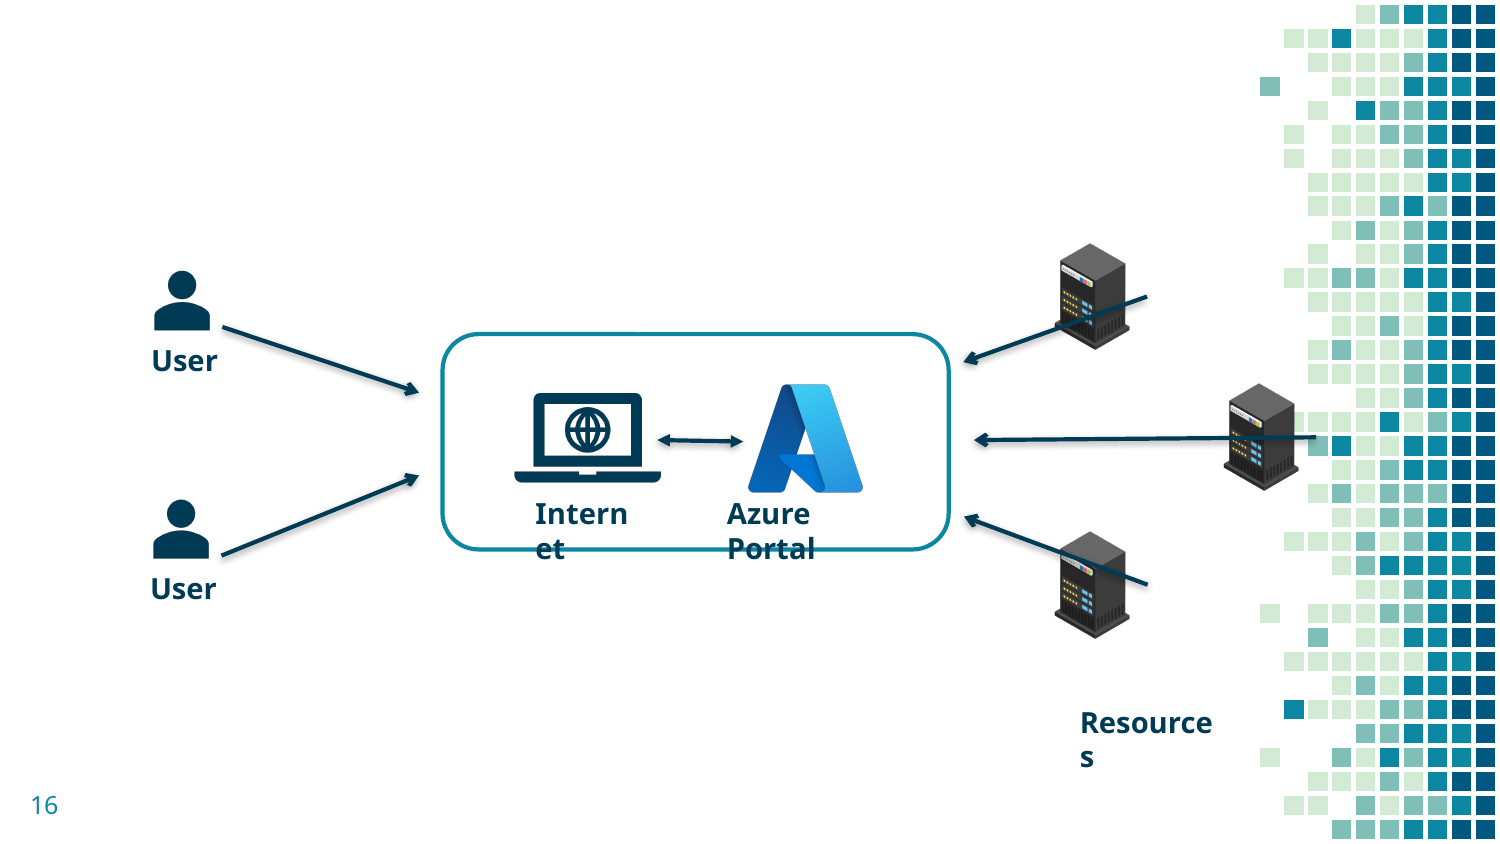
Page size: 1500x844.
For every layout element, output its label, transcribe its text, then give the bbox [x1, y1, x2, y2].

text_box Azure Portal [711, 480, 910, 563]
picture [1037, 300, 1148, 353]
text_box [963, 516, 1037, 586]
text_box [222, 326, 420, 393]
picture [1037, 529, 1148, 581]
picture [1204, 440, 1317, 493]
text_box [440, 331, 951, 552]
slide_number 16 [15, 774, 105, 839]
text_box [134, 488, 309, 638]
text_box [963, 296, 1037, 363]
picture [512, 361, 663, 513]
text_box Internet [520, 520, 658, 562]
picture [743, 376, 869, 502]
picture [1204, 381, 1317, 435]
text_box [973, 437, 1206, 441]
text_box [135, 259, 310, 409]
picture [1036, 547, 1148, 641]
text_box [221, 475, 420, 556]
picture [1035, 240, 1148, 332]
text_box Resources [1064, 688, 1230, 771]
